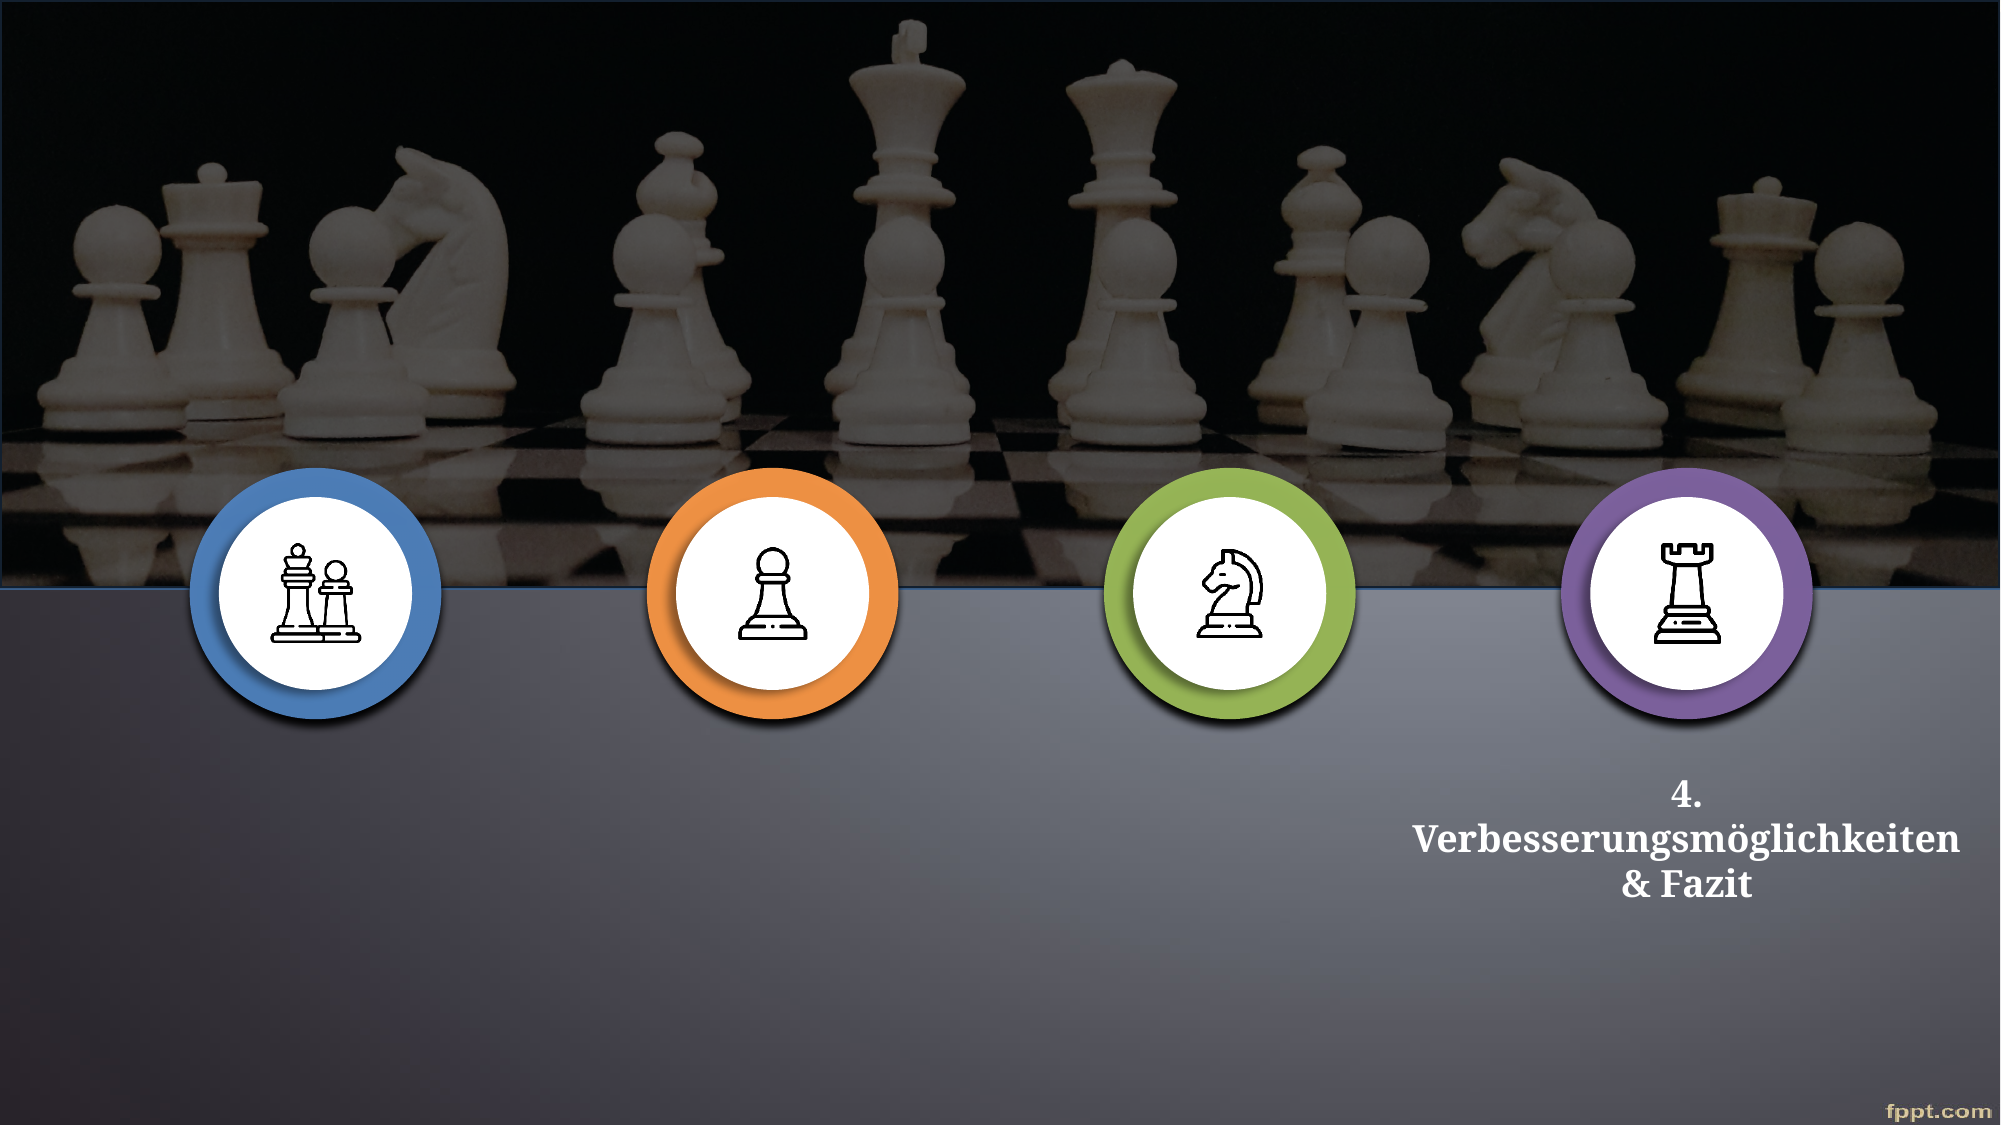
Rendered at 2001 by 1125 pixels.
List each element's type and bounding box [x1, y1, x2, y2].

picture [0, 0, 2001, 1125]
text_box [0, 0, 2000, 590]
text_box [189, 467, 1993, 972]
